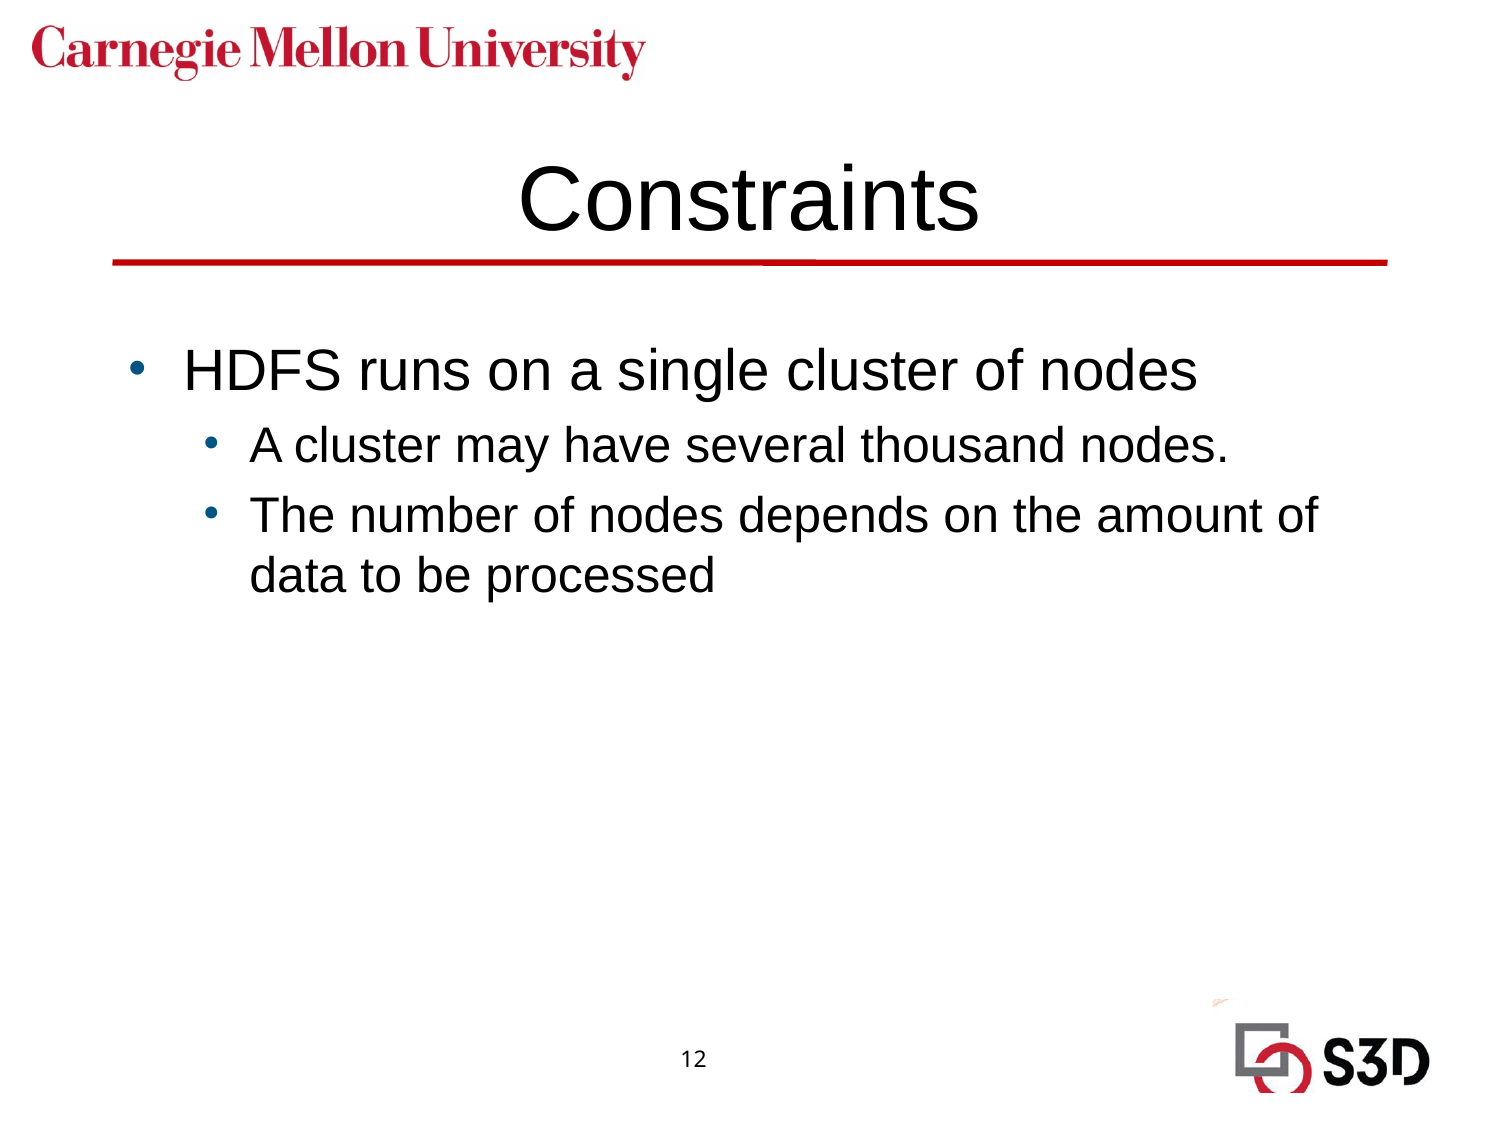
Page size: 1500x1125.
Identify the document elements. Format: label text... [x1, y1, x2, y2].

list HDFS runs on a single cluster of nodes A cluster may have several thousand nodes. The number of nodes depends on the amount of data to be processed [112, 324, 1388, 988]
title Constraints [112, 99, 1388, 288]
picture [32, 25, 646, 81]
